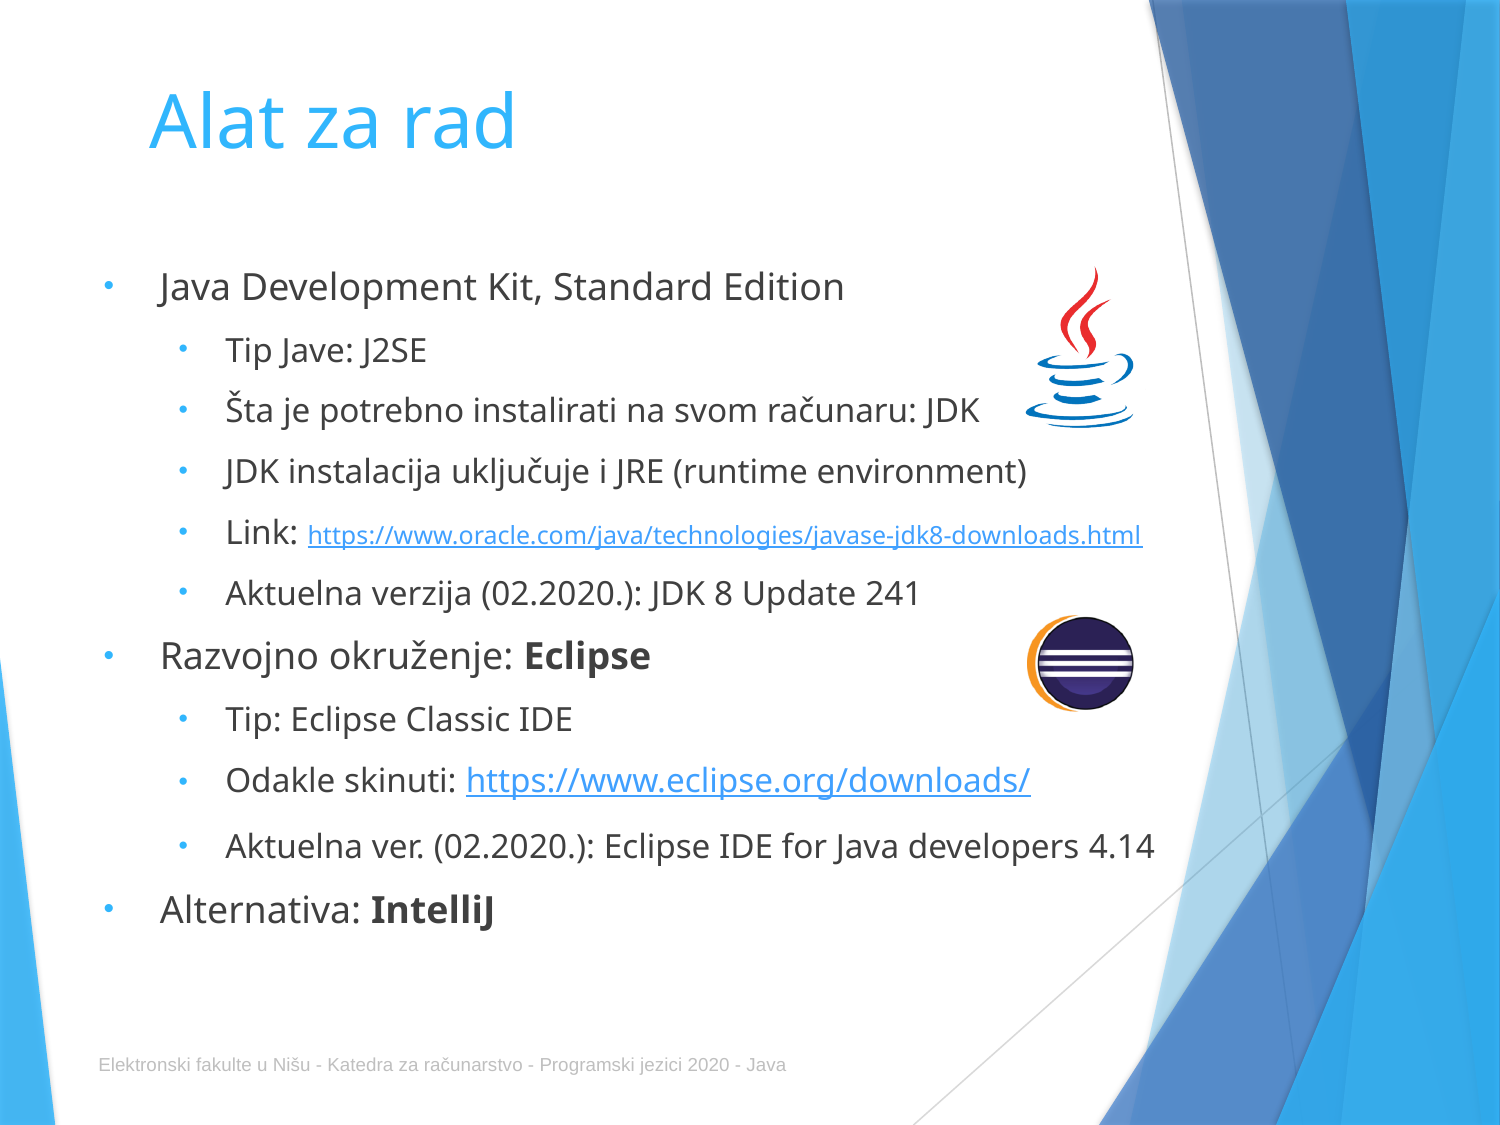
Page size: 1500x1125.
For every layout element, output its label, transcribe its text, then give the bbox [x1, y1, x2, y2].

title Alat za rad [134, 66, 1354, 309]
picture [1015, 257, 1147, 436]
footer Elektronski fakulte u Nišu - Katedra za računarstvo - Programski jezici 2020 - Java [83, 1034, 1141, 1094]
picture [920, 585, 1241, 747]
list Java Development Kit, Standard Edition Tip Jave: J2SE Šta je potrebno instalirati na svom računaru: JDK JDK instalacija uključuje i JRE (runtime environment) Link: https://www.oracle.com/java/technologies/javase-jdk8-downloads.html Aktuelna verzija (02.2020.): JDK 8 Update 241 Razvojno okruženje: Eclipse Tip: Eclipse Classic IDE Odakle skinuti: https://www.eclipse.org/downloads/ Aktuelna ver. (02.2020.): Eclipse IDE for Java developers 4.14 Alternativa: IntelliJ [88, 255, 1308, 1024]
